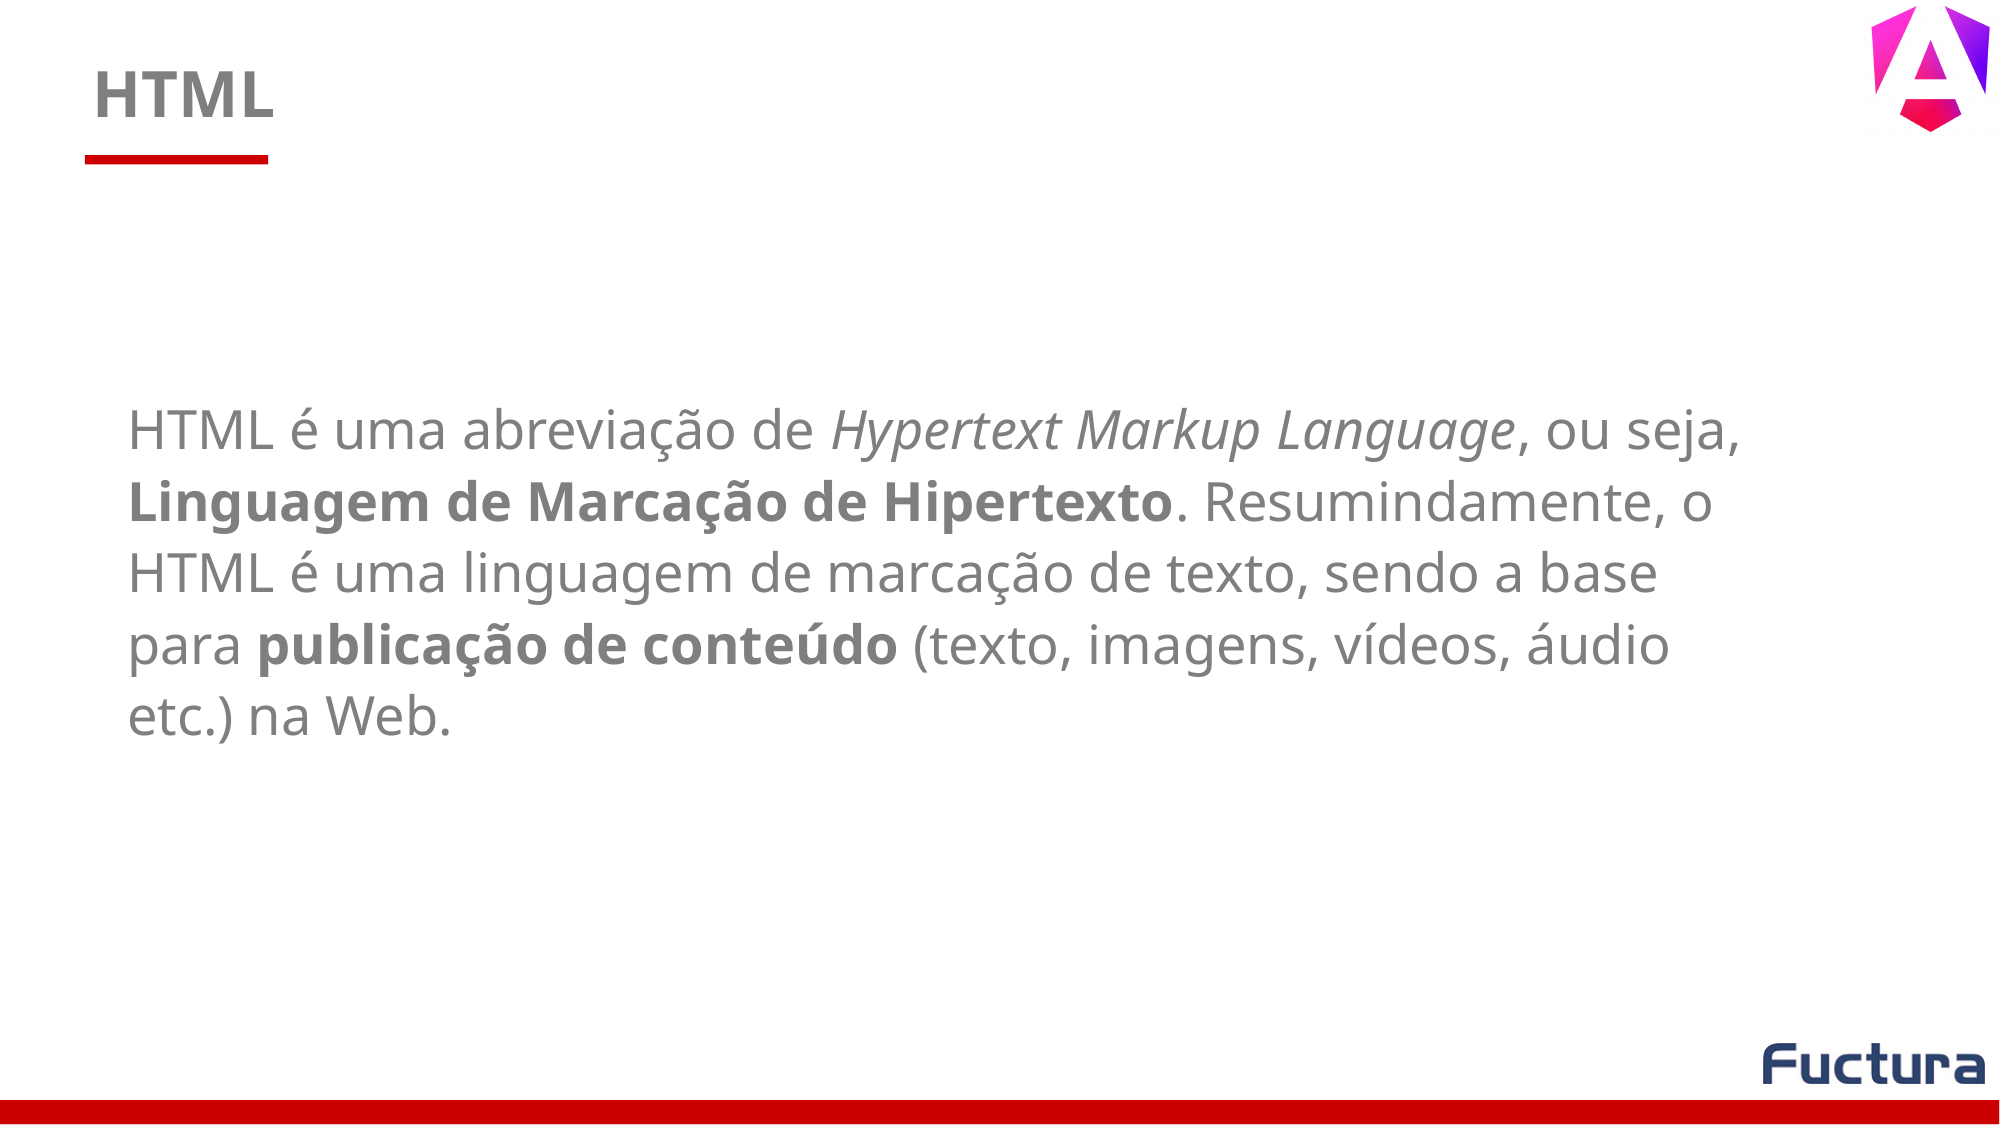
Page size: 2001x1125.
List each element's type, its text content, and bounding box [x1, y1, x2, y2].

text_box HTML é uma abreviação de Hypertext Markup Language, ou seja, Linguagem de Marcação de Hipertexto. Resumindamente, o HTML é uma linguagem de marcação de texto, sendo a base para publicação de conteúdo (texto, imagens, vídeos, áudio etc.) na Web. [72, 202, 1771, 945]
picture [1763, 1043, 1986, 1084]
text_box [0, 1100, 2000, 1125]
text_box [84, 155, 269, 165]
text_box HTML [72, 52, 869, 131]
picture [1860, 0, 2000, 139]
